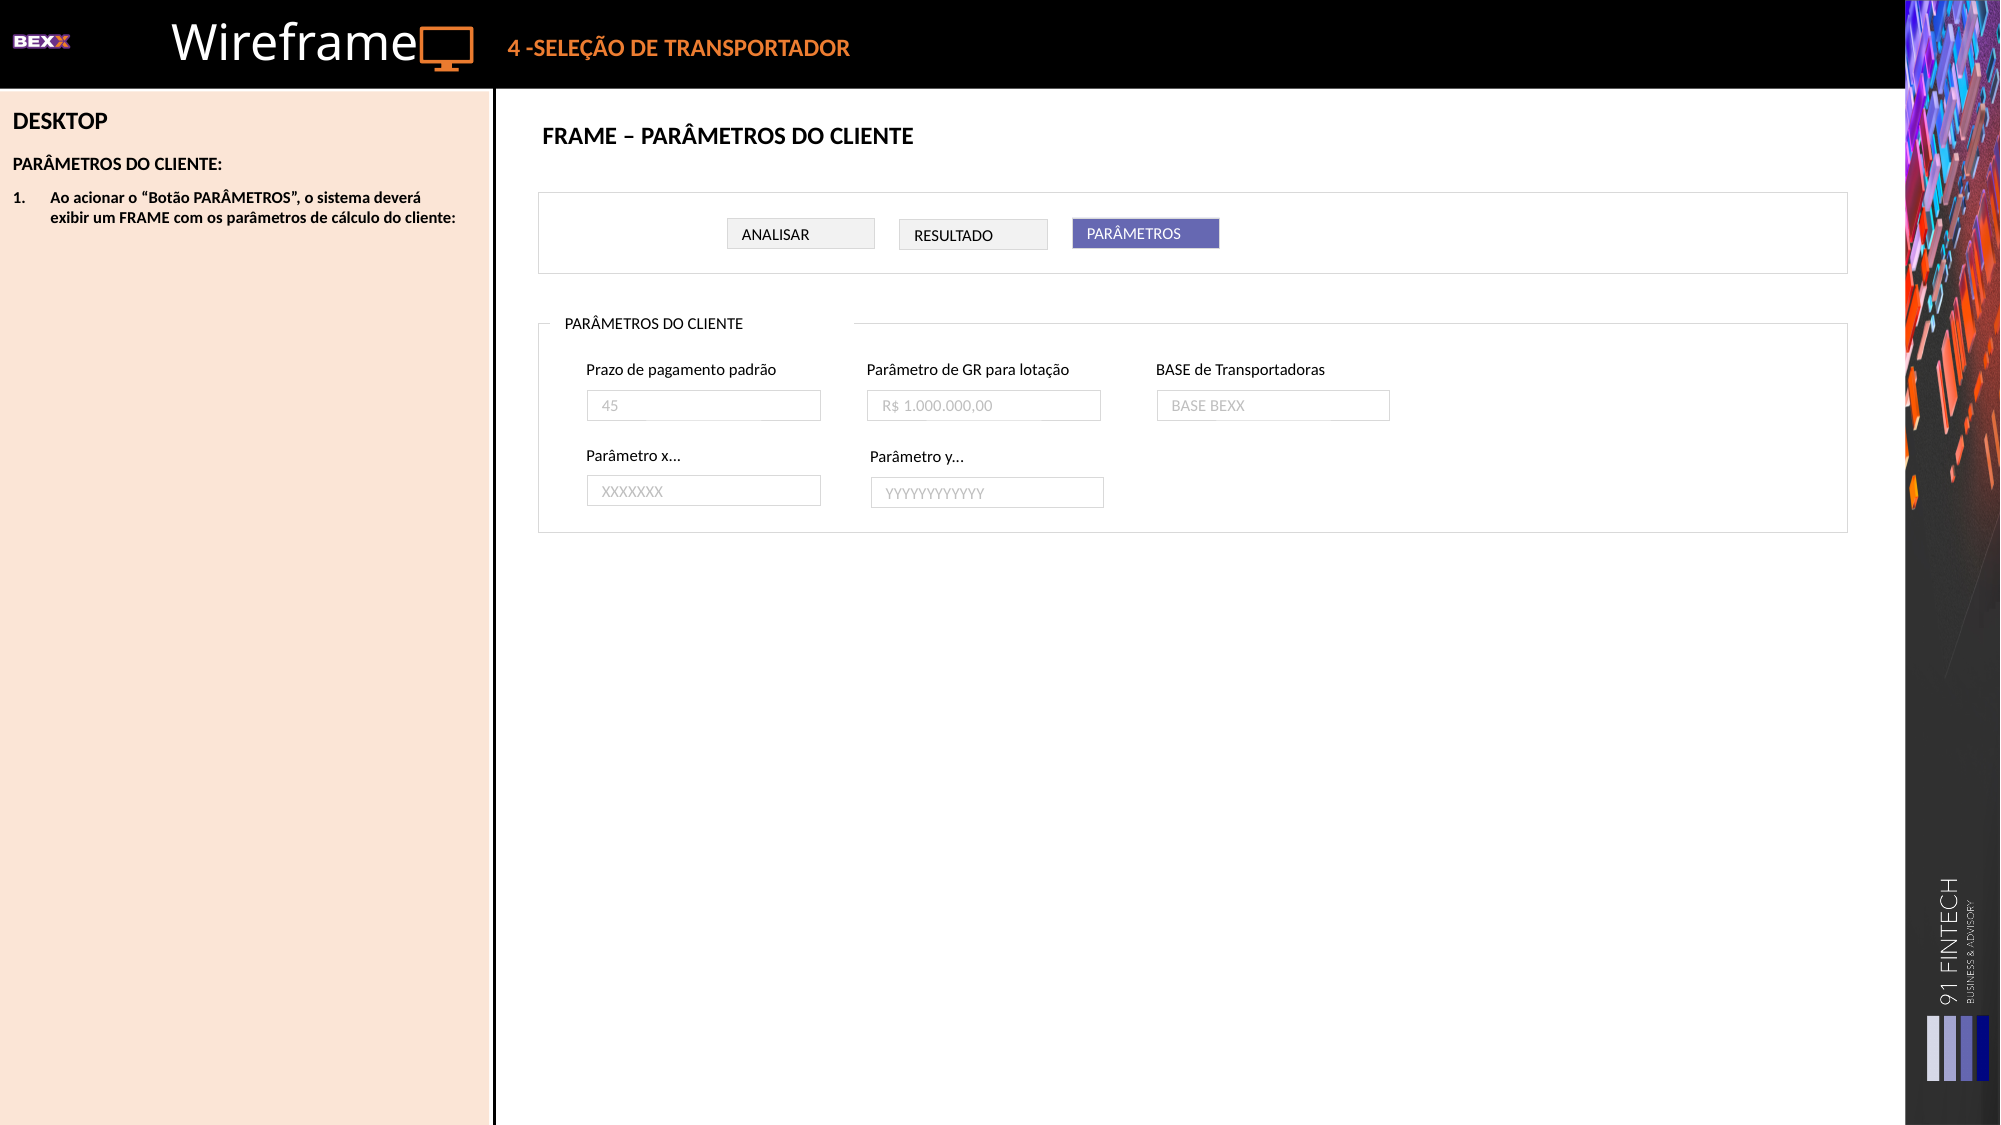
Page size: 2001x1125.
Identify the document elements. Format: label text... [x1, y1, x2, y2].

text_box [538, 307, 1848, 533]
text_box PARÂMETROS [1071, 217, 1221, 249]
title Wireframe [0, 0, 493, 89]
picture [1390, 1, 2000, 1124]
text_box RESULTADO [899, 218, 1048, 251]
text_box 4 -SELEÇÃO DE TRANSPORTADOR [496, 23, 1193, 69]
picture [9, 11, 74, 73]
text_box PARÂMETROS DO CLIENTE: Ao acionar o “Botão PARÂMETROS”, o sistema deverá exibir um FRAME com os parâmetros de cálculo do cliente: [0, 144, 479, 235]
text_box DESKTOP [0, 96, 461, 142]
text_box ANALISAR [726, 217, 876, 250]
text_box [537, 191, 1848, 275]
text_box [0, 91, 490, 1125]
title Wireframe [496, 0, 1905, 89]
text_box FRAME – PARÂMETROS DO CLIENTE [527, 112, 1228, 157]
picture [414, 17, 479, 81]
